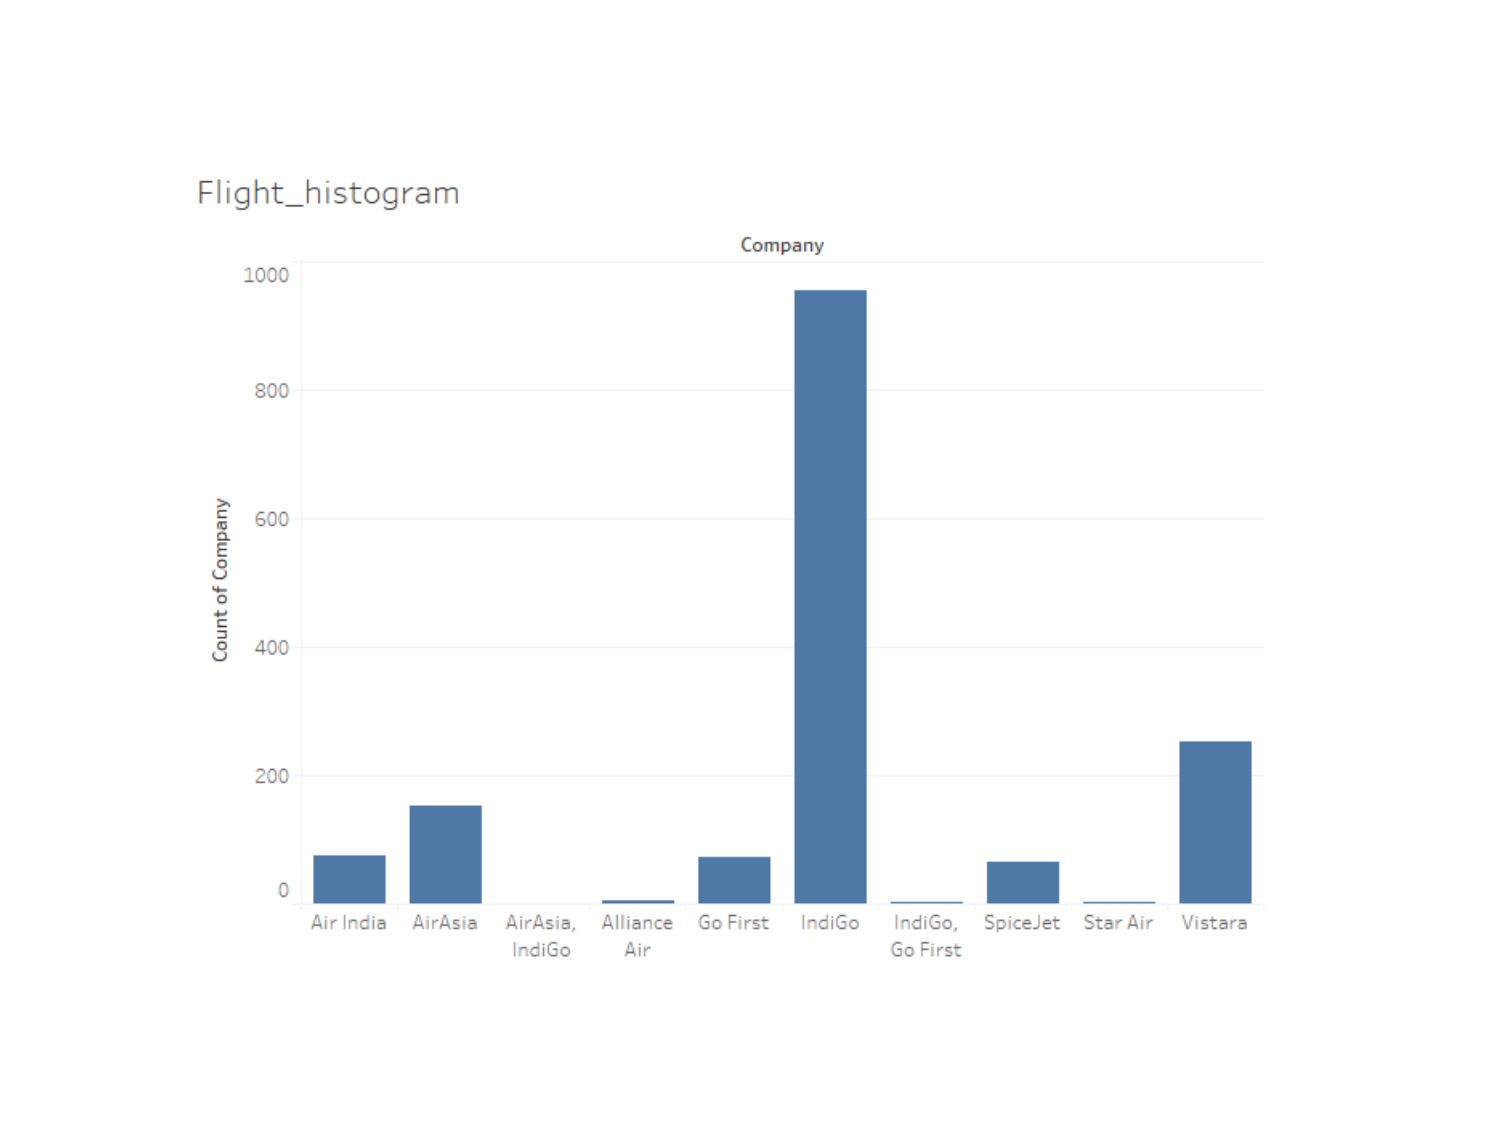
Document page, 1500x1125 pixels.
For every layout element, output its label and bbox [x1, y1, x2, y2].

picture [187, 162, 1293, 968]
